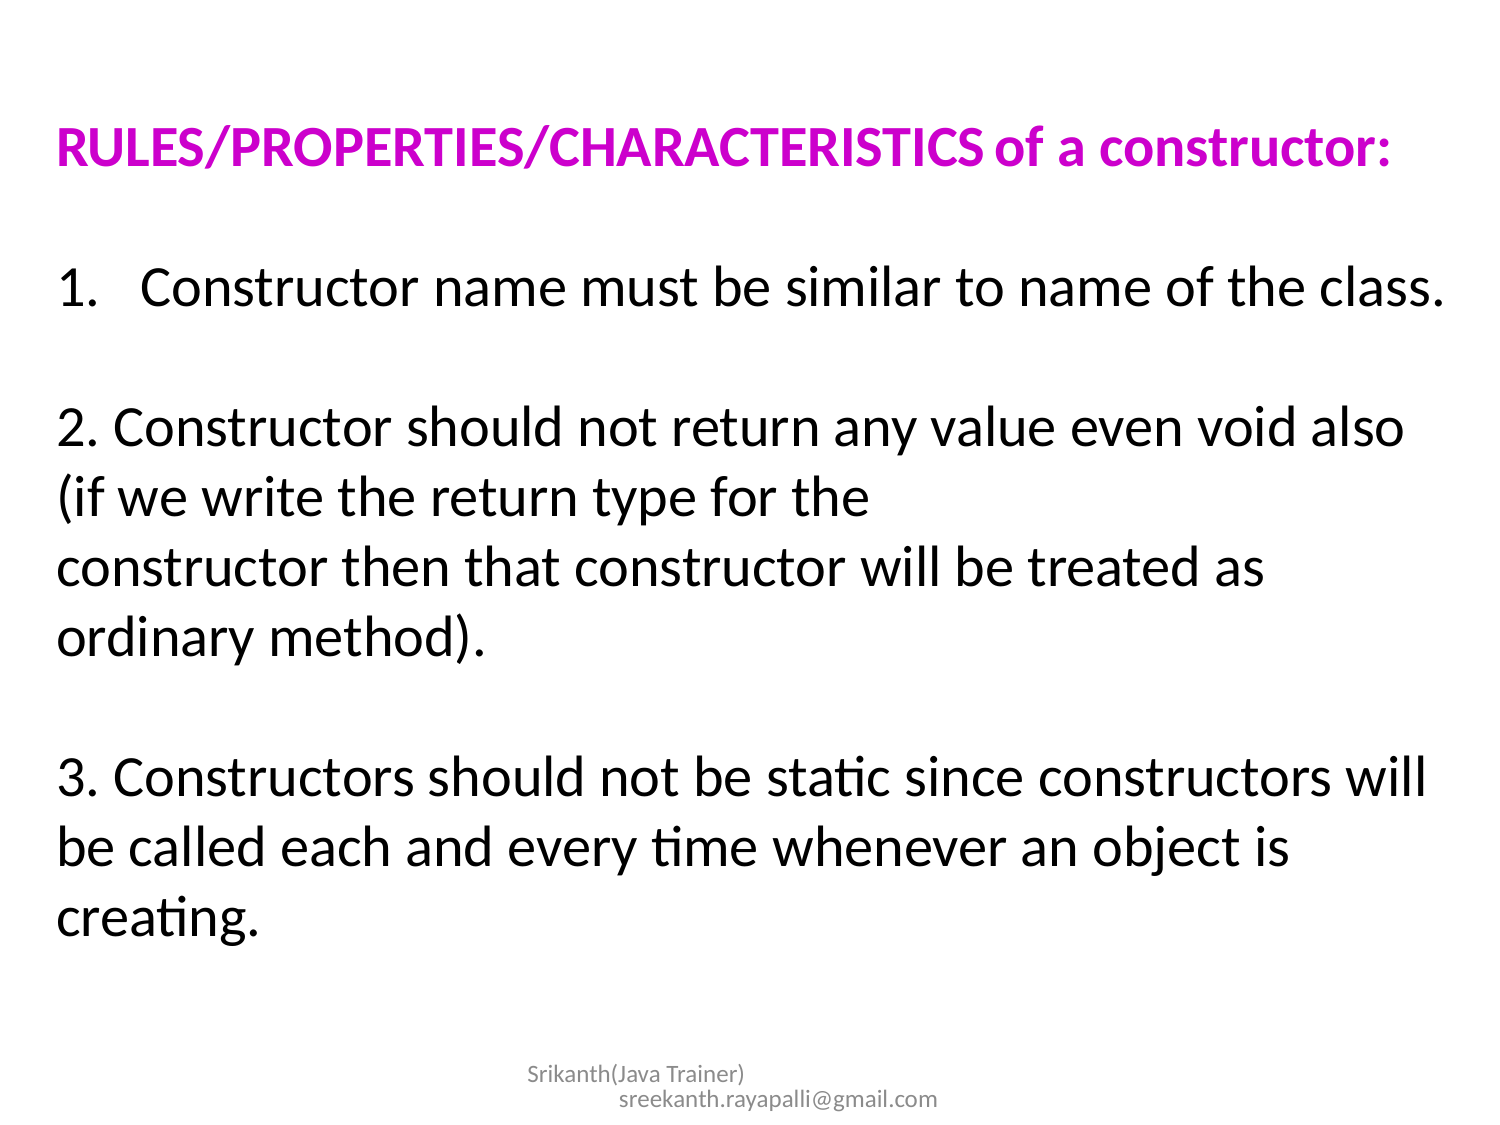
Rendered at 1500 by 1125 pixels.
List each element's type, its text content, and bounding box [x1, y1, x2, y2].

text_box RULES/PROPERTIES/CHARACTERISTICS of a constructor: Constructor name must be similar to name of the class. 2. Constructor should not return any value even void also (if we write the return type for the constructor then that constructor will be treated as ordinary method). 3. Constructors should not be static since constructors will be called each and every time whenever an object is creating. [41, 100, 1483, 955]
footer Srikanth(Java Trainer) sreekanth.rayapalli@gmail.com [512, 1042, 988, 1103]
